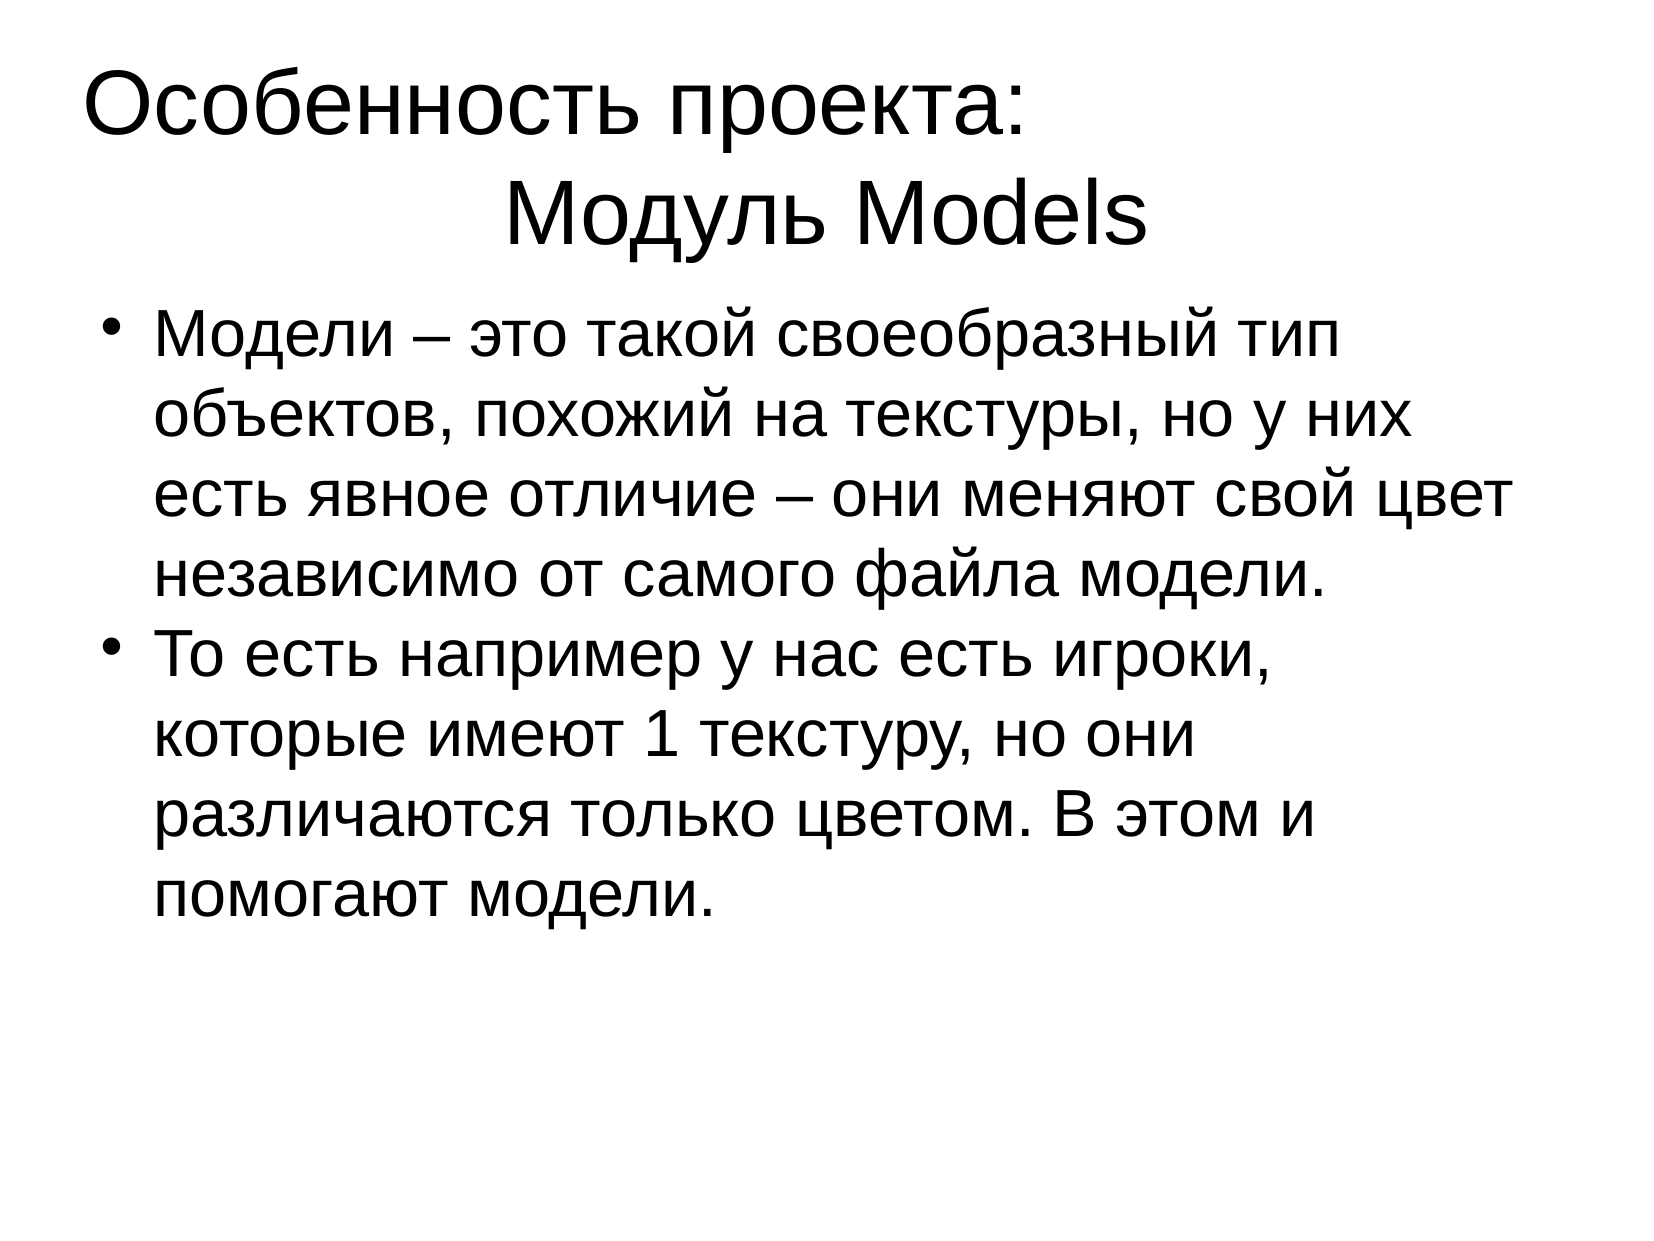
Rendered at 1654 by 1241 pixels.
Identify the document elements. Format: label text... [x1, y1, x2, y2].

text_box Особенность проекта: Модуль Models [82, 49, 1571, 257]
text_box Модели – это такой своеобразный тип объектов, похожий на текстуры, но у них есть явное отличие – они меняют свой цвет независимо от самого файла модели. То есть например у нас есть игроки, которые имеют 1 текстуру, но они различаются только цветом. В этом и помогают модели. [82, 290, 1536, 1010]
